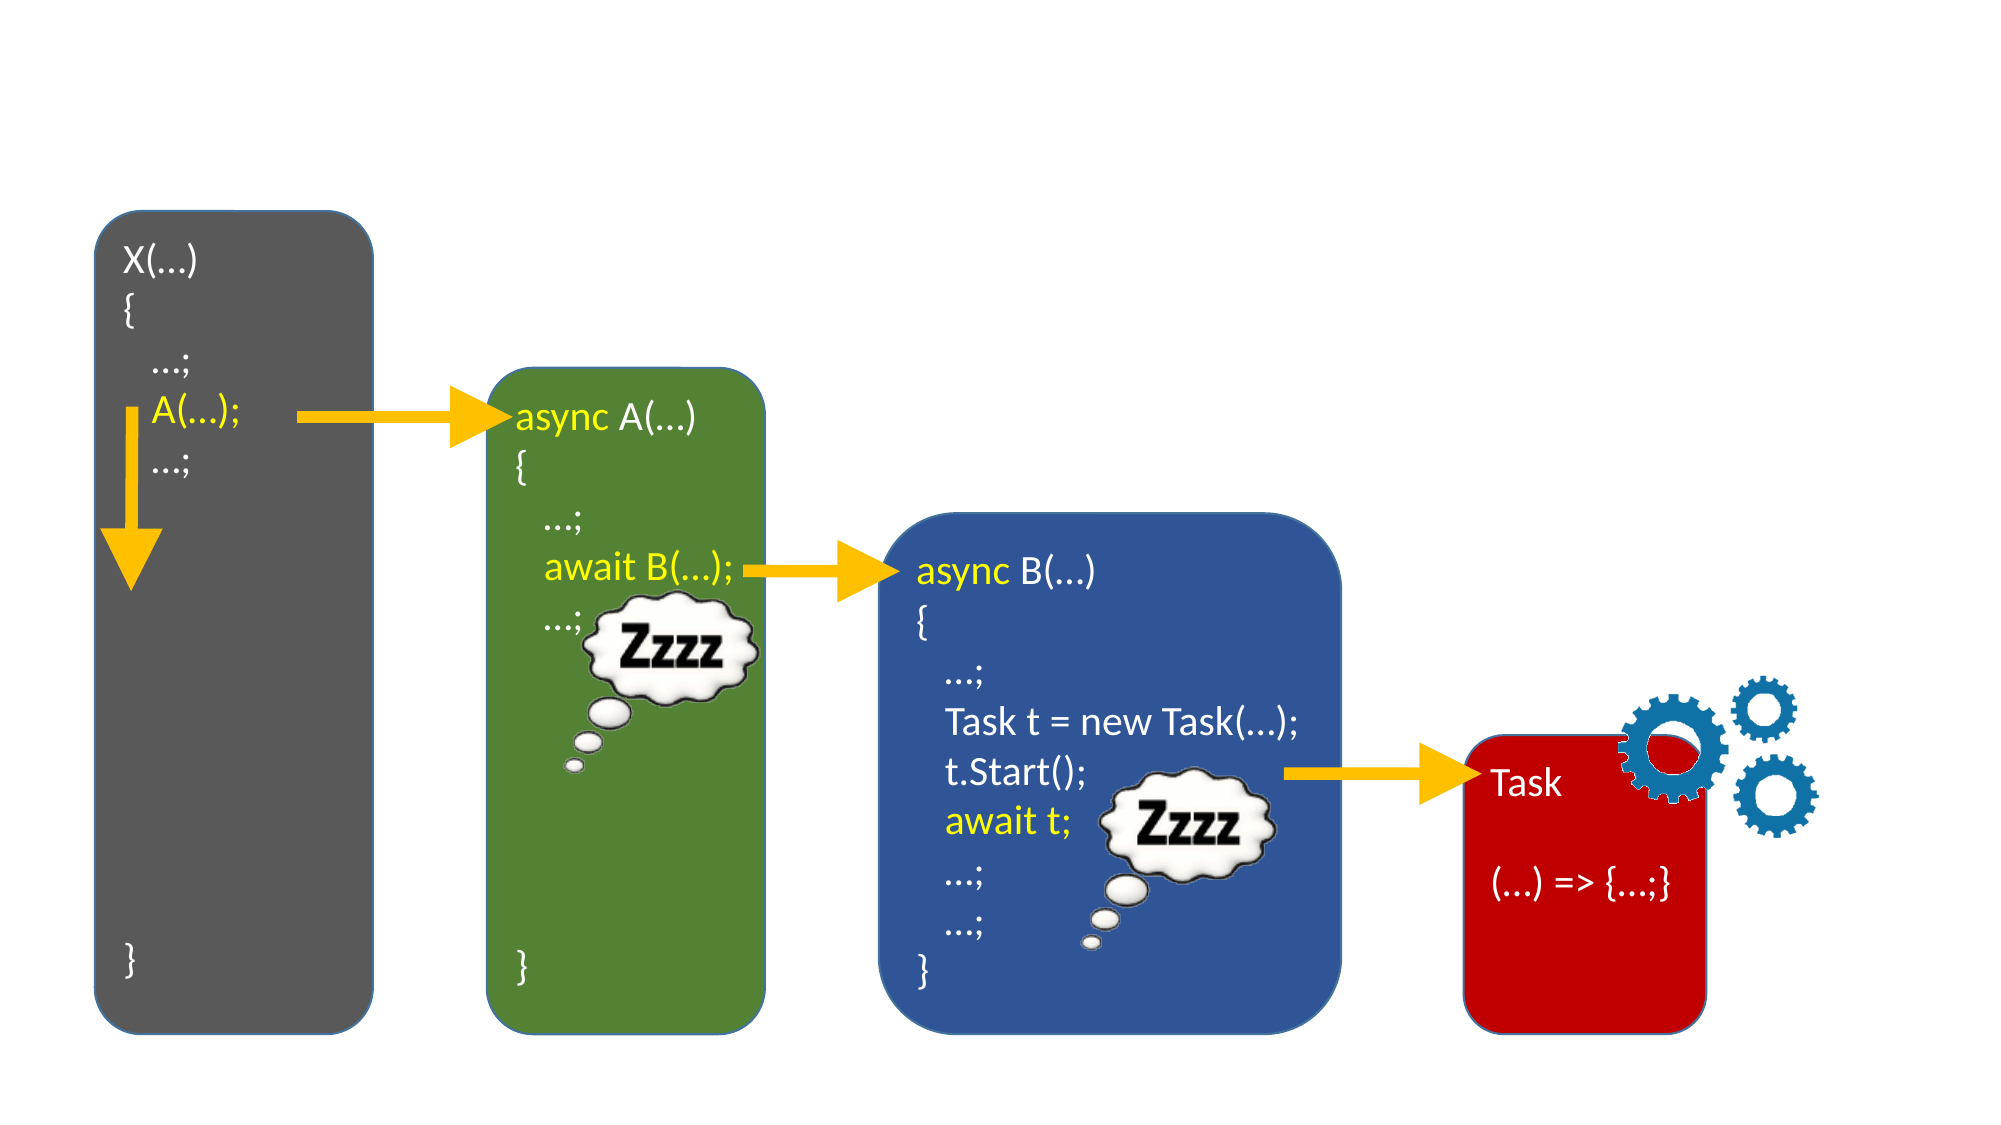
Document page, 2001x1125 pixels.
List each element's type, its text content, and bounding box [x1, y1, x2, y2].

picture [1604, 667, 1829, 852]
text_box async A(…) { …; await B(…); …; } [485, 366, 766, 1036]
text_box X(…) { …; A(…); …; } [93, 209, 374, 1036]
picture [1078, 759, 1282, 963]
text_box async B(…) { …; Task t = new Task(…); t.Start(); await t; …; …; } [877, 512, 1343, 1036]
text_box Task (…) => {…;} [1462, 734, 1708, 1036]
picture [561, 582, 765, 786]
